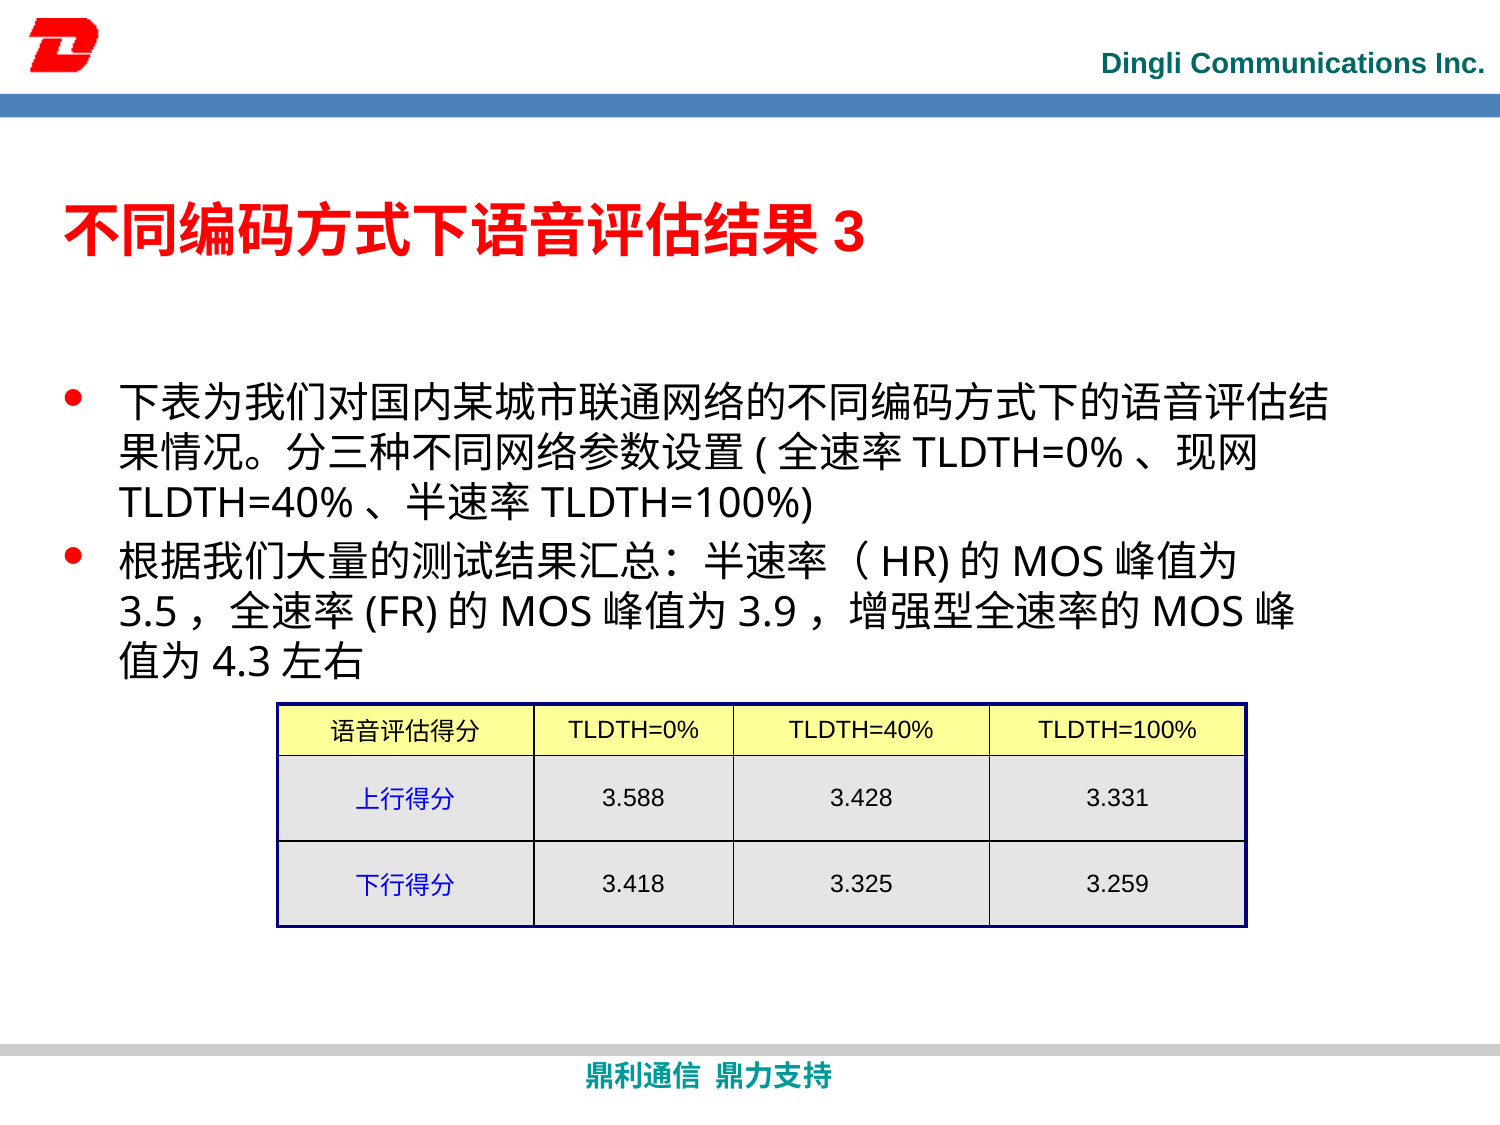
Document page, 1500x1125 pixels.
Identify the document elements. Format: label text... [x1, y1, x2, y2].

table_cell 3.259 [990, 842, 1244, 925]
picture [29, 18, 100, 74]
table_cell 3.325 [734, 842, 989, 925]
table_cell 3.428 [734, 756, 989, 840]
table_cell 下行得分 [279, 842, 533, 925]
table_header 语音评估得分 [279, 706, 533, 755]
title 不同编码方式下语音评估结果3 [62, 185, 1438, 271]
table_header TLDTH=0% [535, 706, 733, 755]
table_header TLDTH=40% [734, 706, 989, 755]
table_cell 3.588 [535, 756, 733, 840]
table_cell 3.331 [990, 756, 1244, 840]
table_cell 上行得分 [279, 756, 533, 840]
table_cell 3.418 [535, 842, 733, 925]
list 下表为我们对国内某城市联通网络的不同编码方式下的语音评估结果情况。分三种不同网络参数设置(全速率TLDTH=0%、现网TLDTH=40%、半速率TLDTH=100%) 根据我们大量的测试结果汇总：半速率（HR)的MOS峰值为3.5，全速率(FR)的MOS峰值为3.9，增强型全速率的MOS峰值为4.3左右 [62, 368, 1353, 644]
table_header TLDTH=100% [990, 706, 1244, 755]
